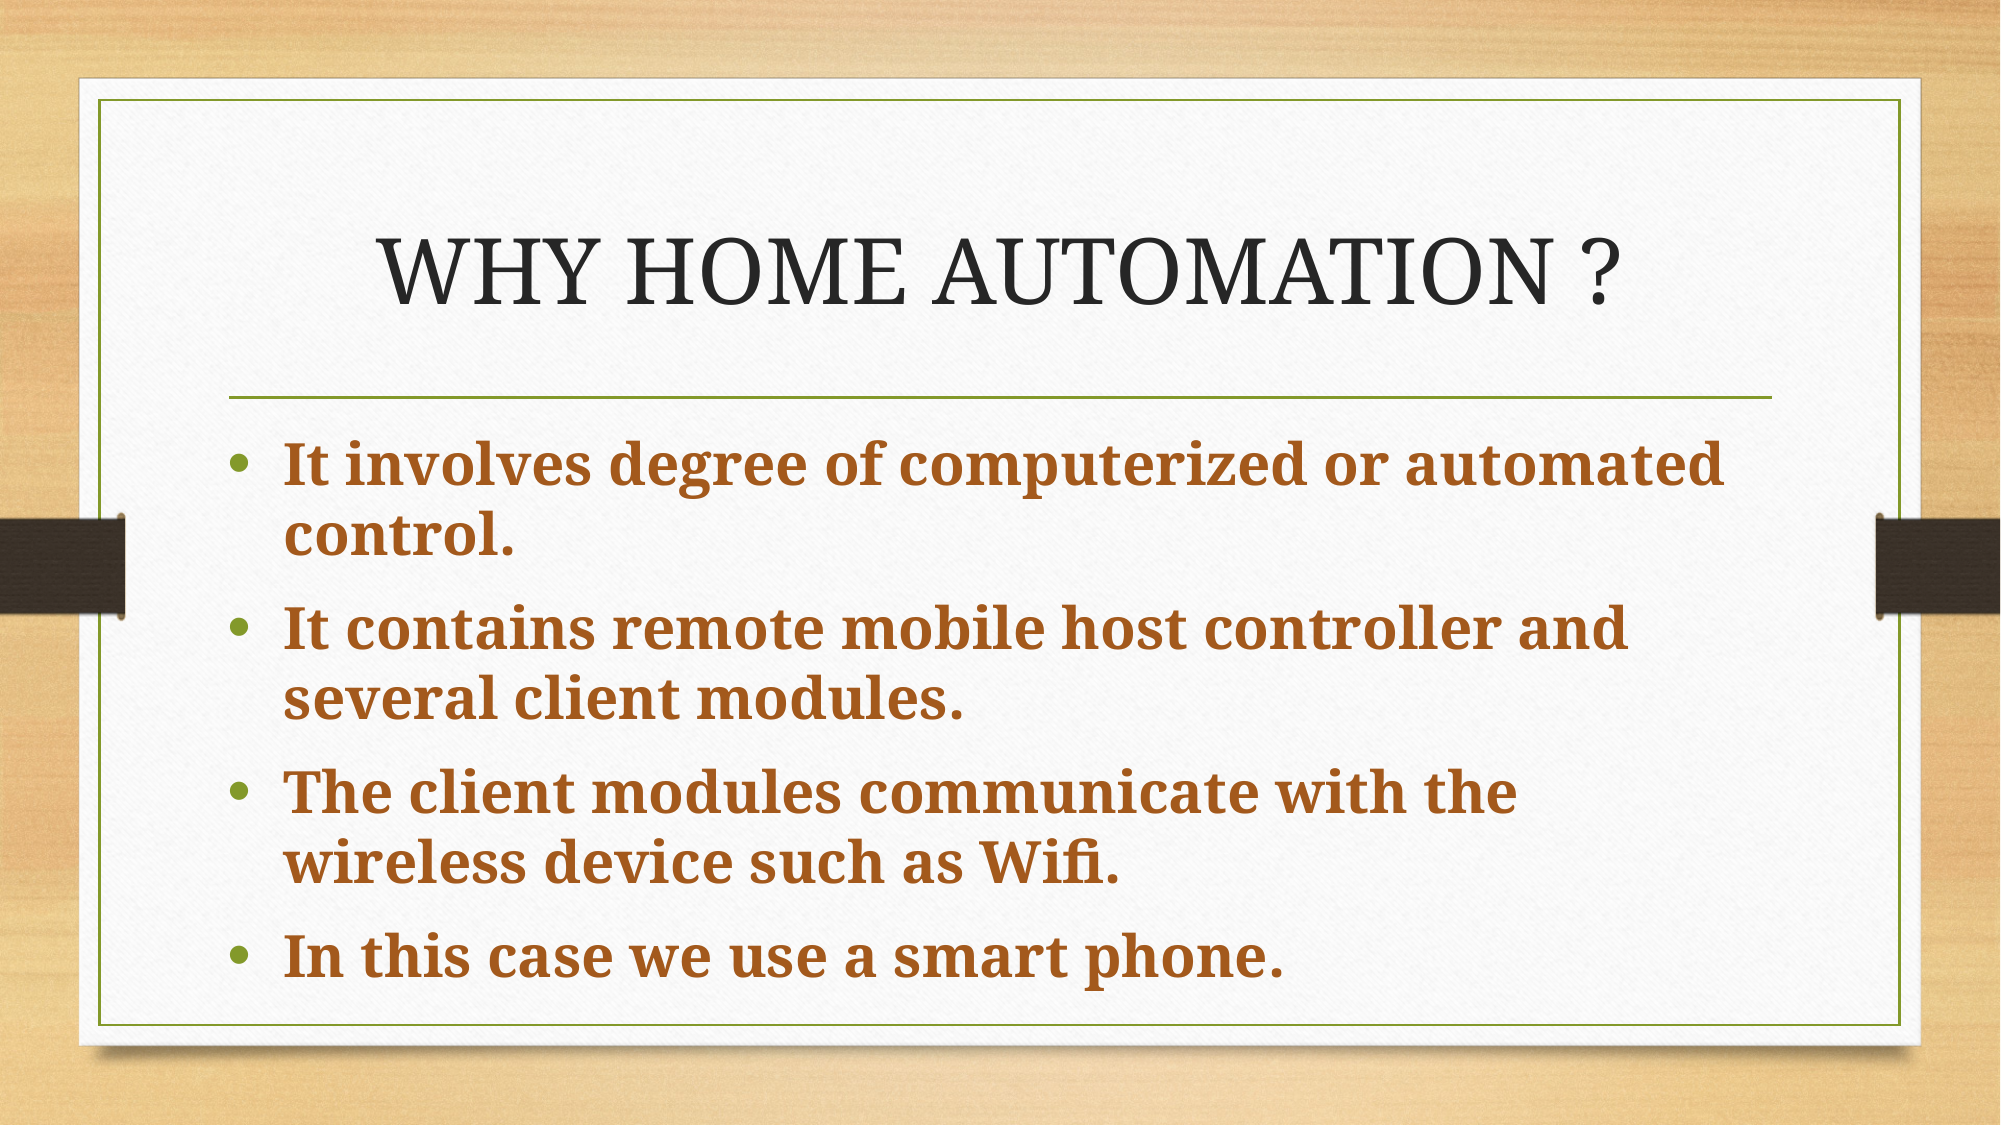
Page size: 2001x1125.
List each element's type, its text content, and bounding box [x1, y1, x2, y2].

list It involves degree of computerized or automated control. It contains remote mobile host controller and several client modules. The client modules communicate with the wireless device such as Wifi. In this case we use a smart phone. [212, 419, 1788, 964]
picture [0, 0, 2001, 1125]
title WHY HOME AUTOMATION ? [212, 161, 1788, 375]
